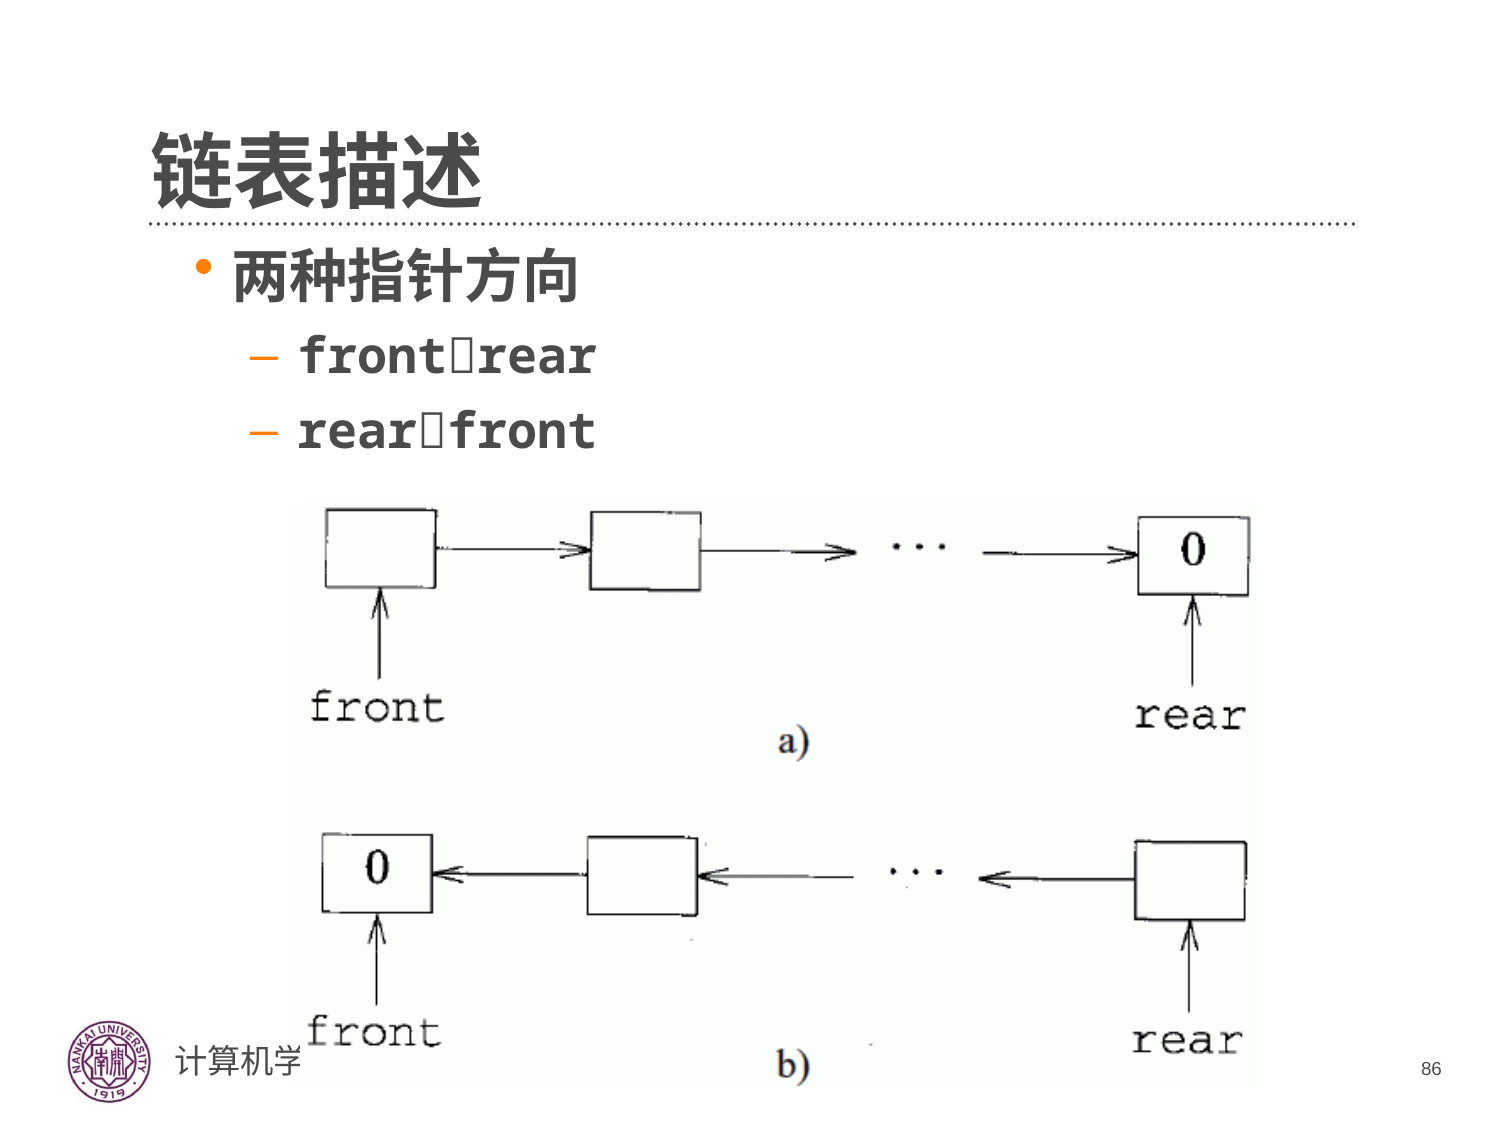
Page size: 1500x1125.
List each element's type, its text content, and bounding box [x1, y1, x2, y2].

title 链表描述 [150, 82, 1360, 221]
picture [299, 503, 1256, 1088]
list 两种指针方向 frontrear rearfront [193, 238, 1470, 552]
picture [64, 1017, 154, 1106]
slide_number 86 [1308, 1048, 1458, 1093]
